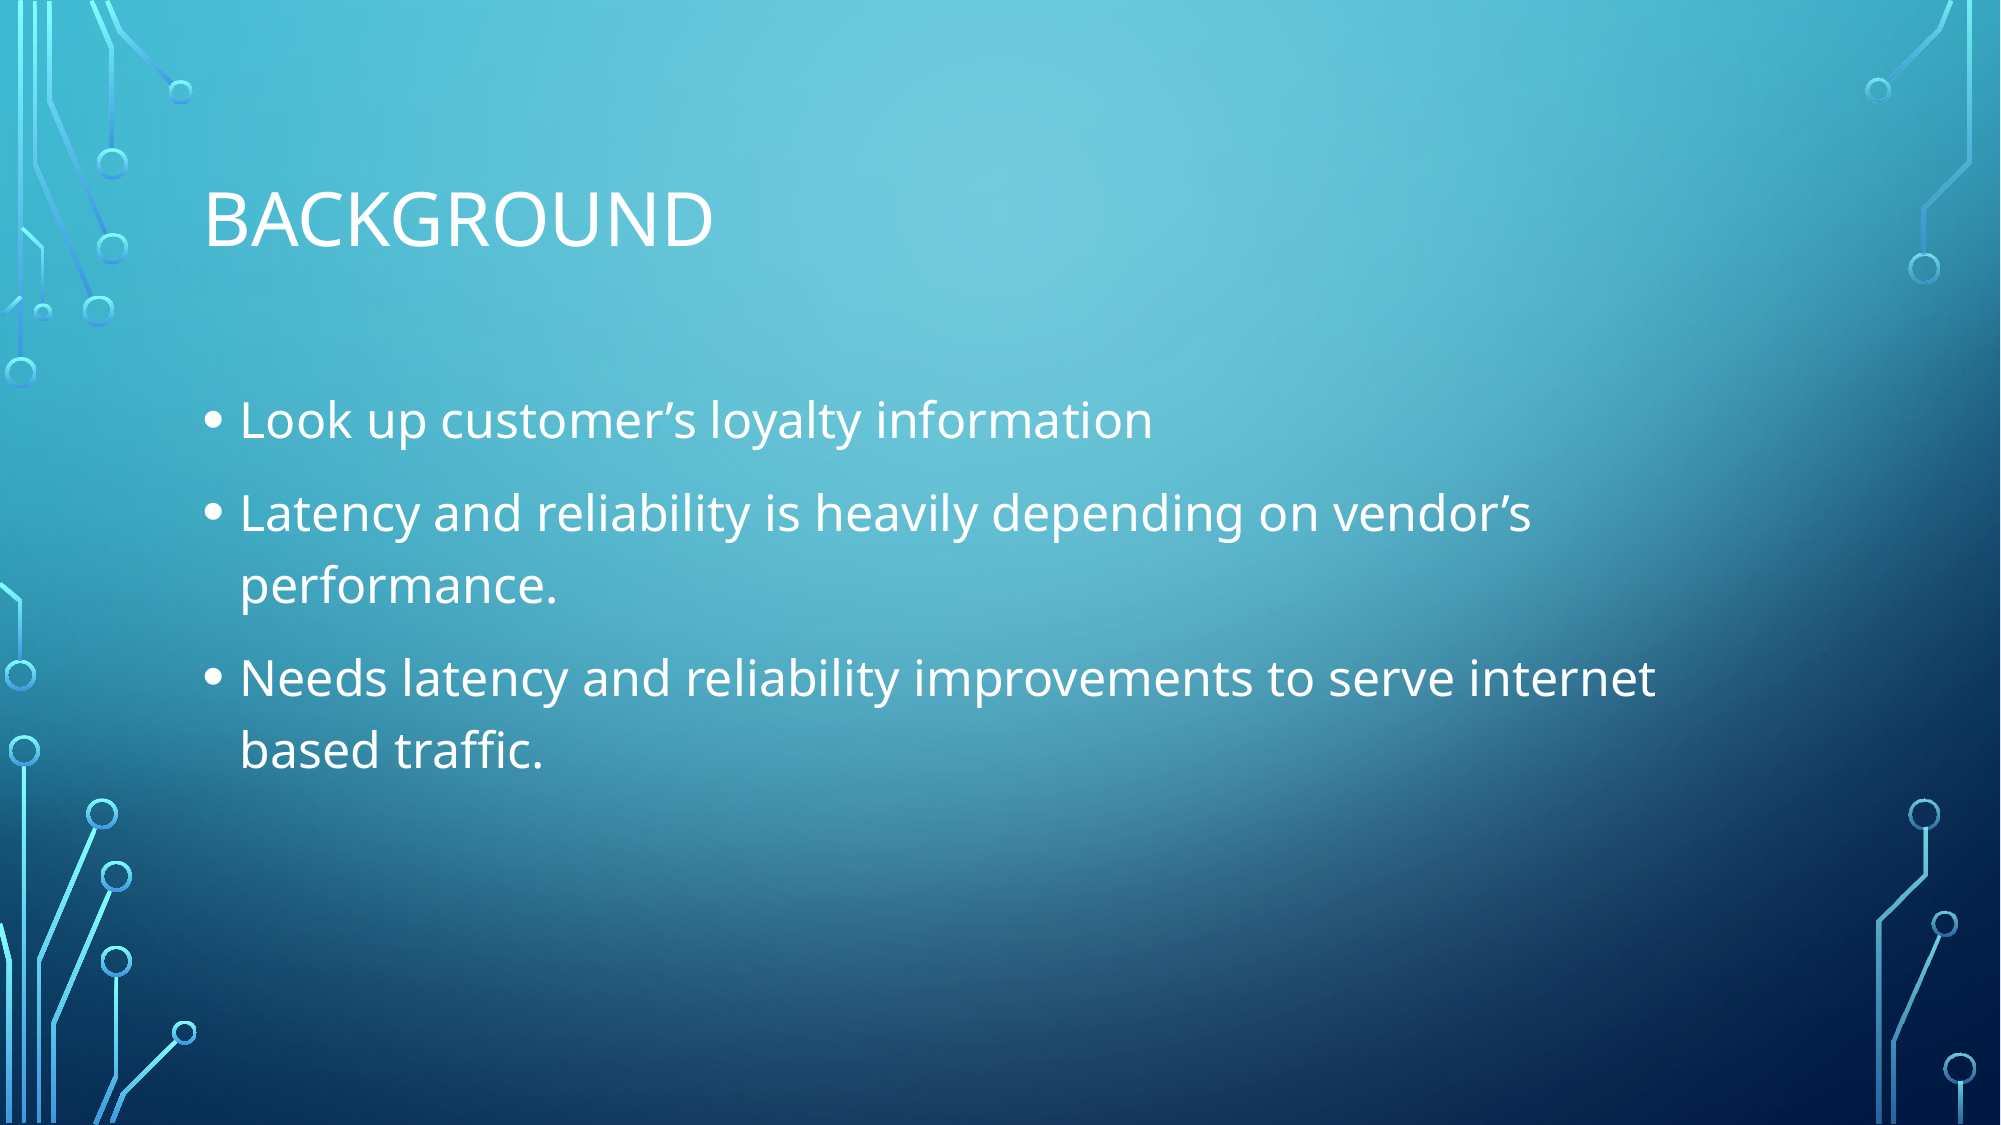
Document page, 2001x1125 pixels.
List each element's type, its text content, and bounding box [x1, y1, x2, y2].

list Look up customer’s loyalty information Latency and reliability is heavily depending on vendor’s performance. Needs latency and reliability improvements to serve internet based traffic. [187, 369, 1813, 950]
title Background [187, 101, 1813, 344]
